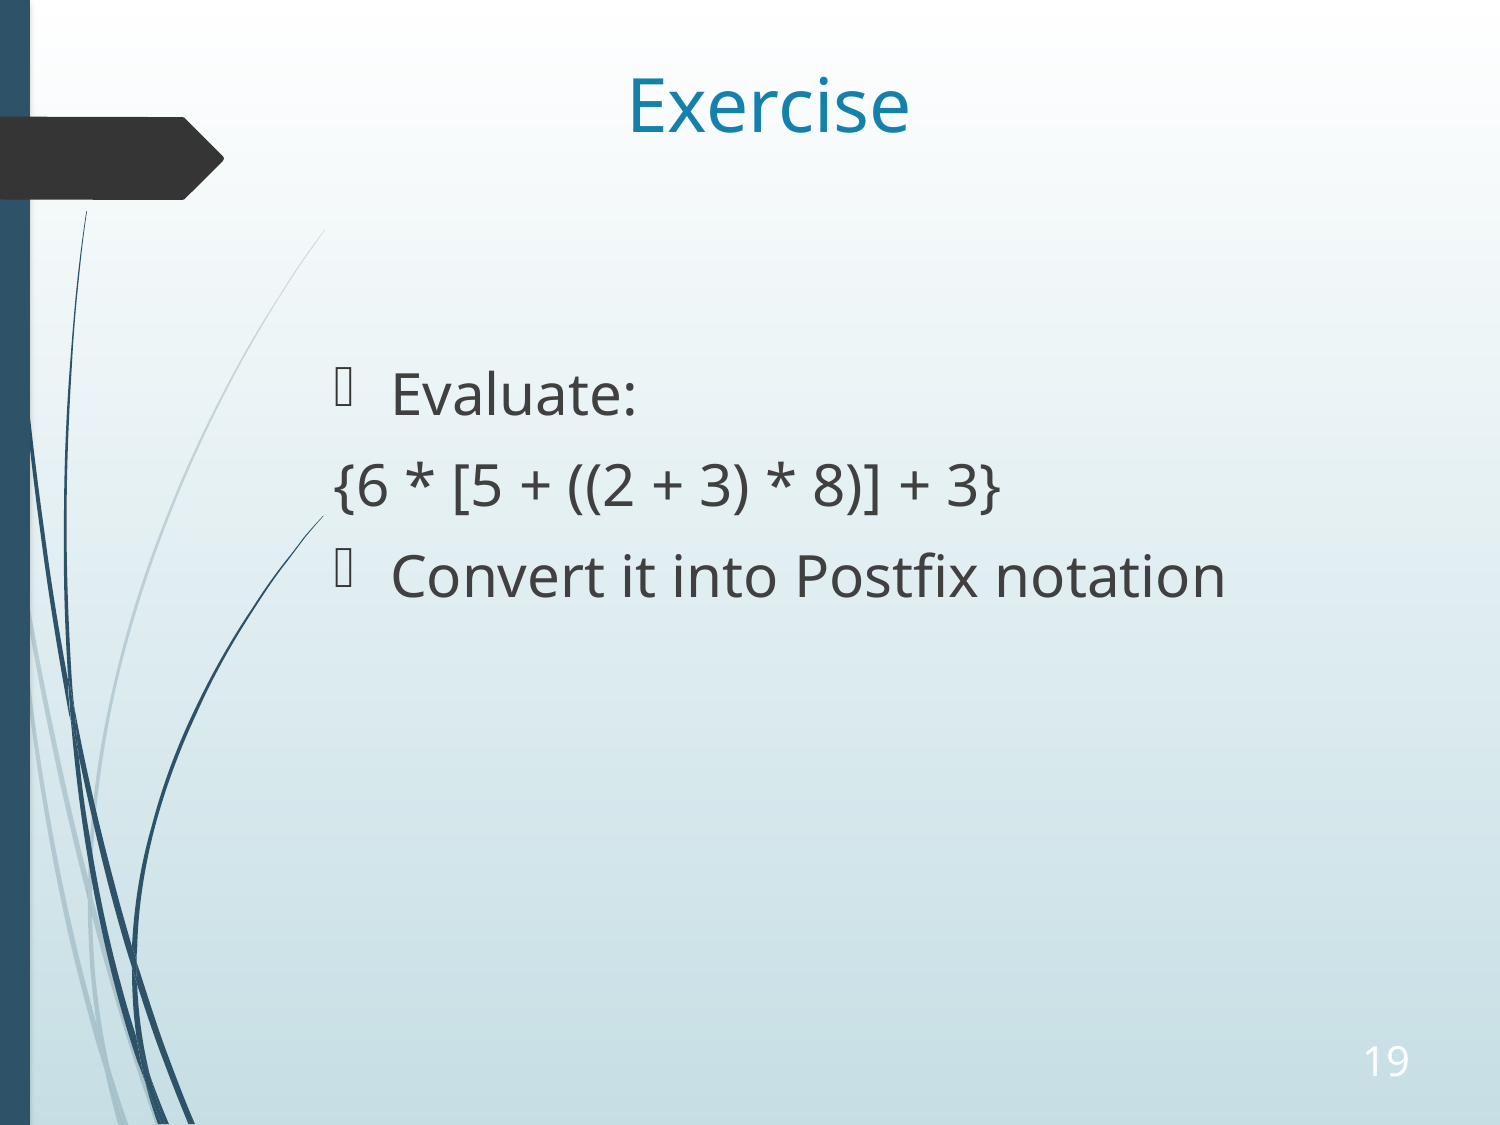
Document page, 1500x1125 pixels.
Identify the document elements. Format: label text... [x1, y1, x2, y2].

title Exercise [125, 50, 1413, 163]
slide_number 19 [1074, 1024, 1425, 1103]
list Evaluate: {6 * [5 + ((2 + 3) * 8)] + 3} Convert it into Postfix notation [318, 350, 1400, 970]
